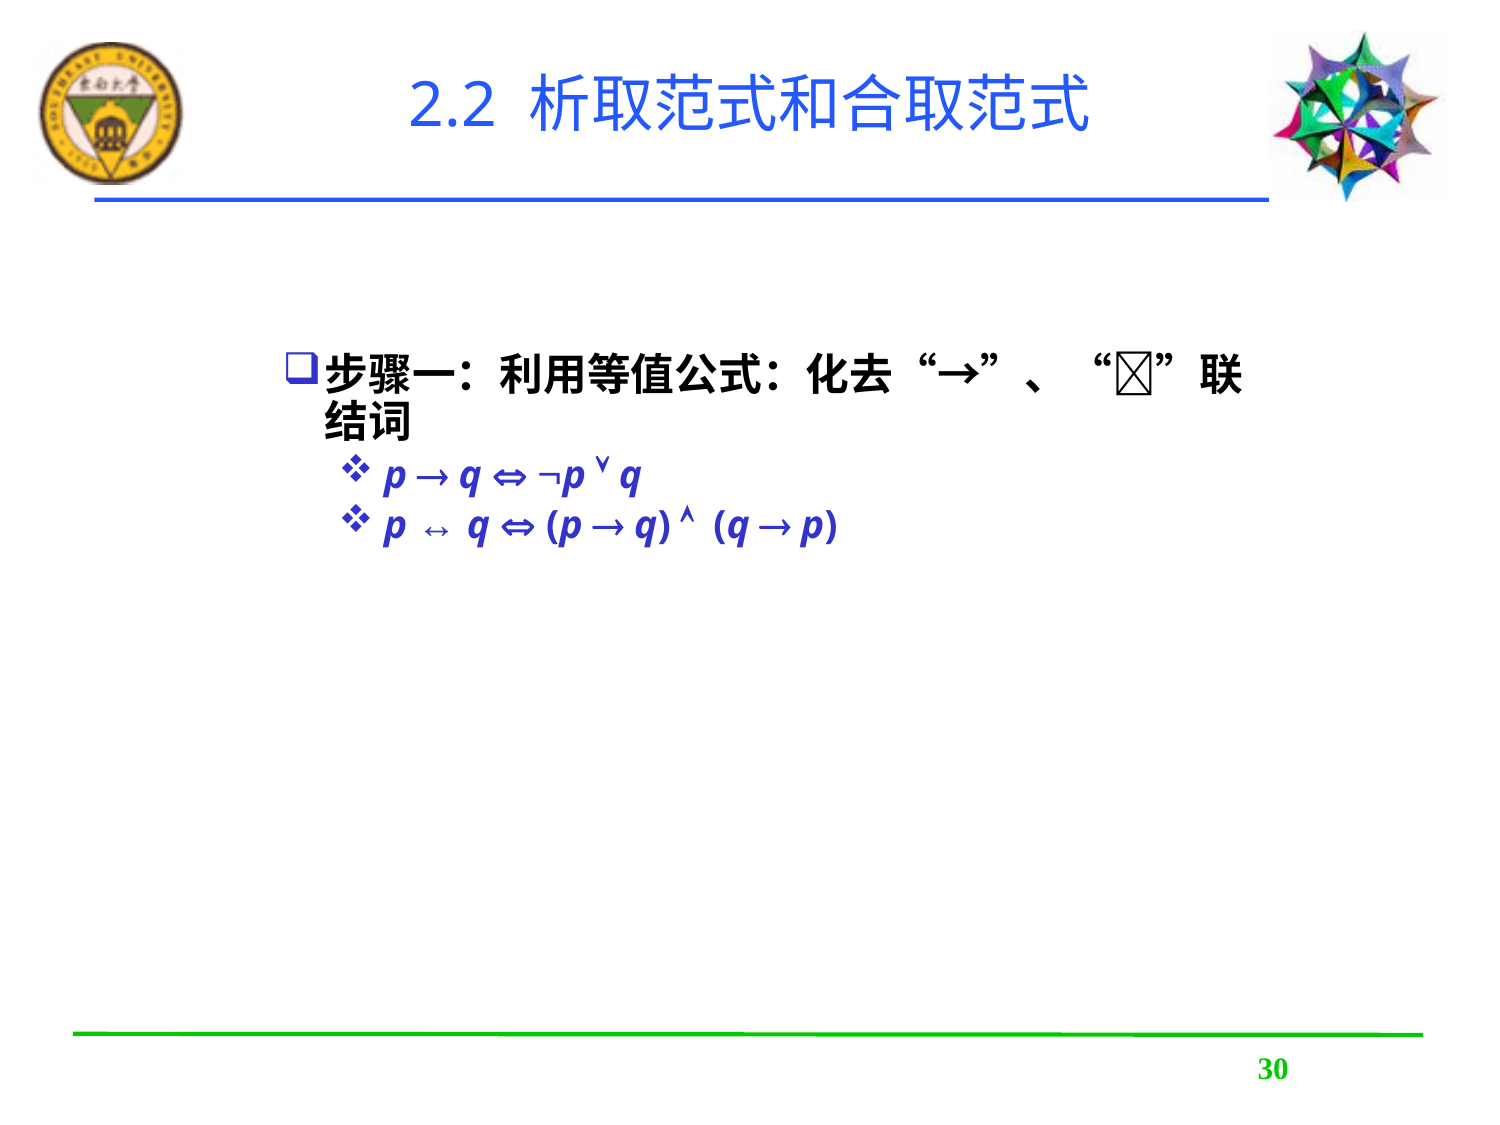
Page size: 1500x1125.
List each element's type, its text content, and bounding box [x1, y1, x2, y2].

picture [1269, 30, 1451, 202]
list 步骤一：利用等值公式：化去“→”、“”联结词 p  q  p  q p ↔ q  (p  q)  (q  p) [267, 345, 1282, 938]
picture [29, 42, 112, 185]
title 2.2 析取范式和合取范式 [112, 7, 1388, 195]
